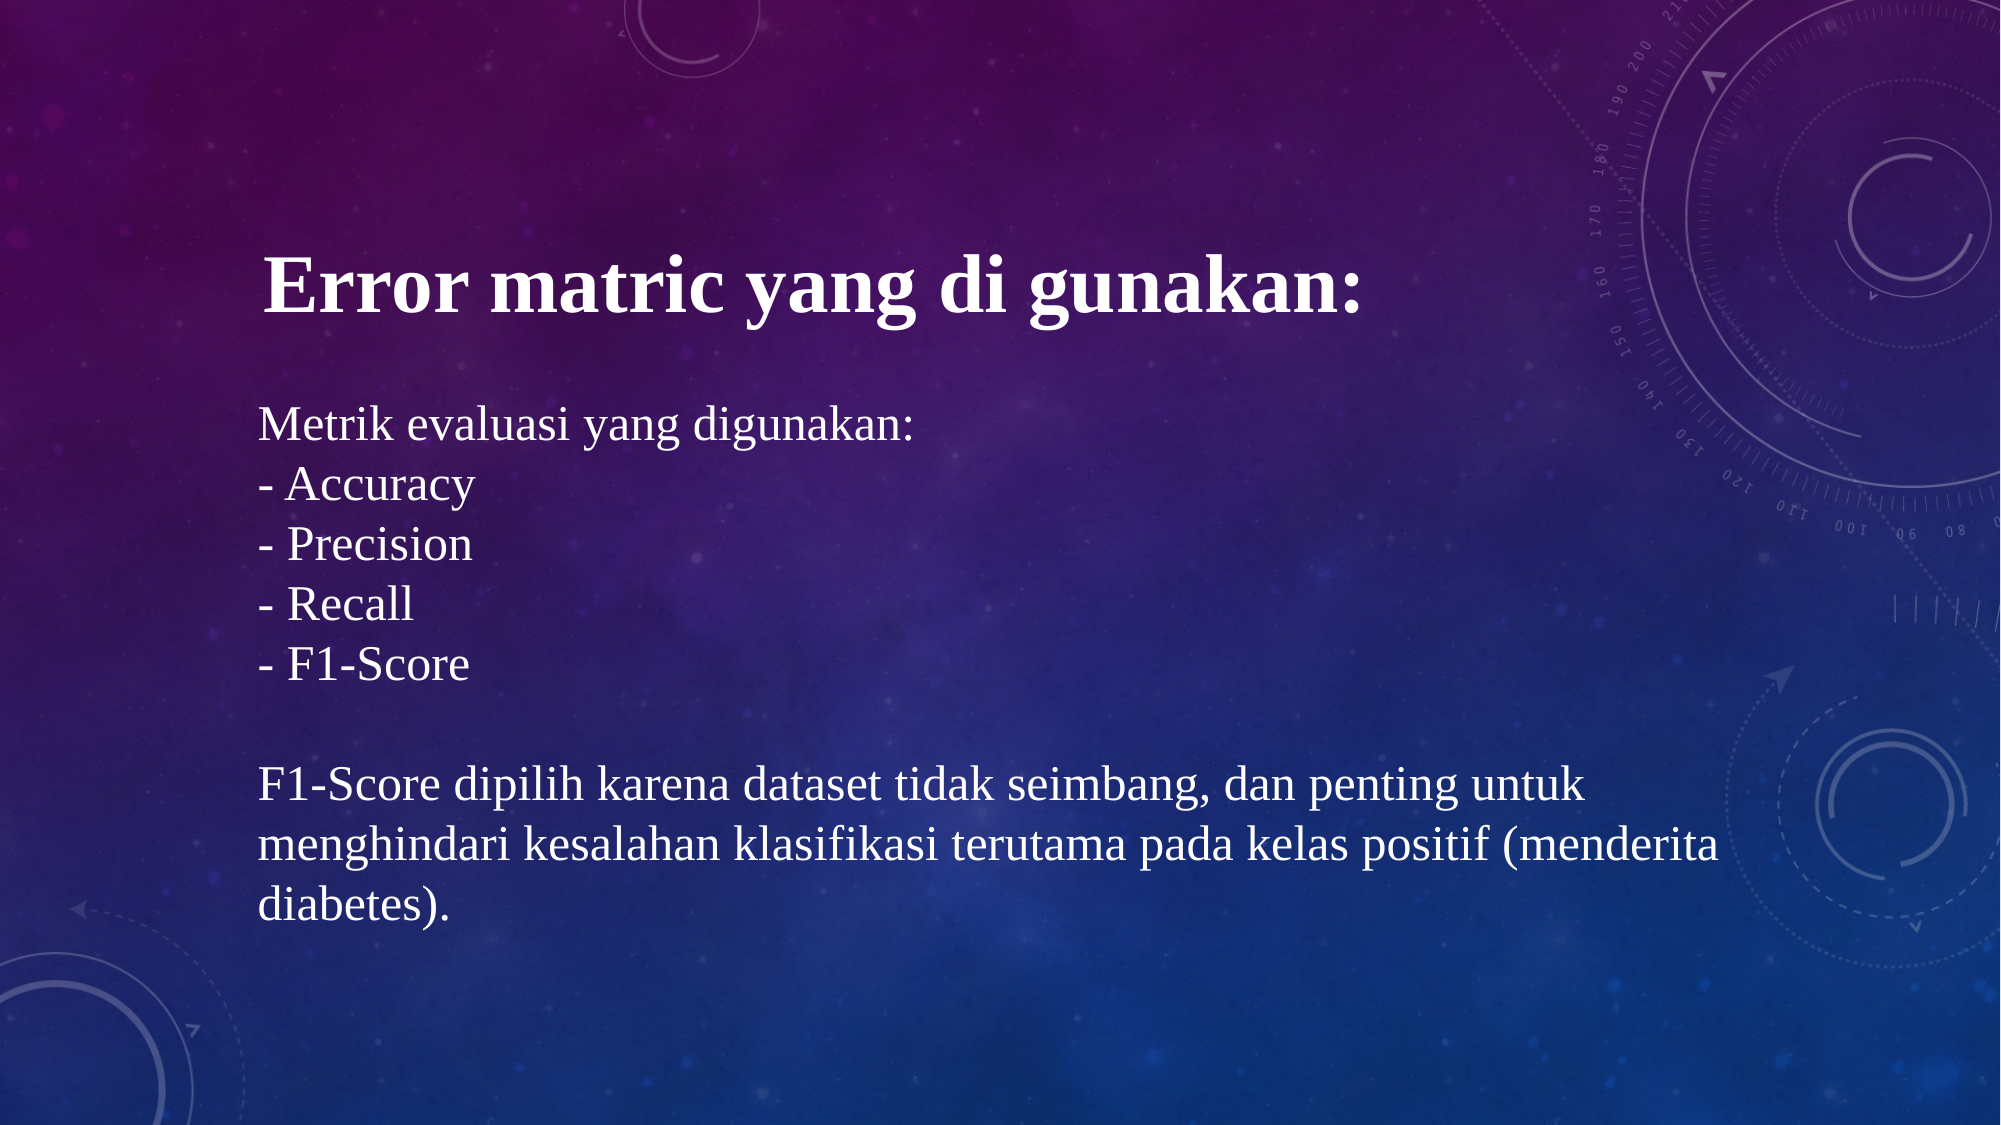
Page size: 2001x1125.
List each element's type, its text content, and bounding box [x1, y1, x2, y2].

text_box Metrik evaluasi yang digunakan: - Accuracy - Precision - Recall - F1-Score F1-Score dipilih karena dataset tidak seimbang, dan penting untuk menghindari kesalahan klasifikasi terutama pada kelas positif (menderita diabetes). [242, 383, 1838, 998]
picture [0, 0, 2001, 1125]
text_box Error matric yang di gunakan: [248, 221, 1382, 337]
